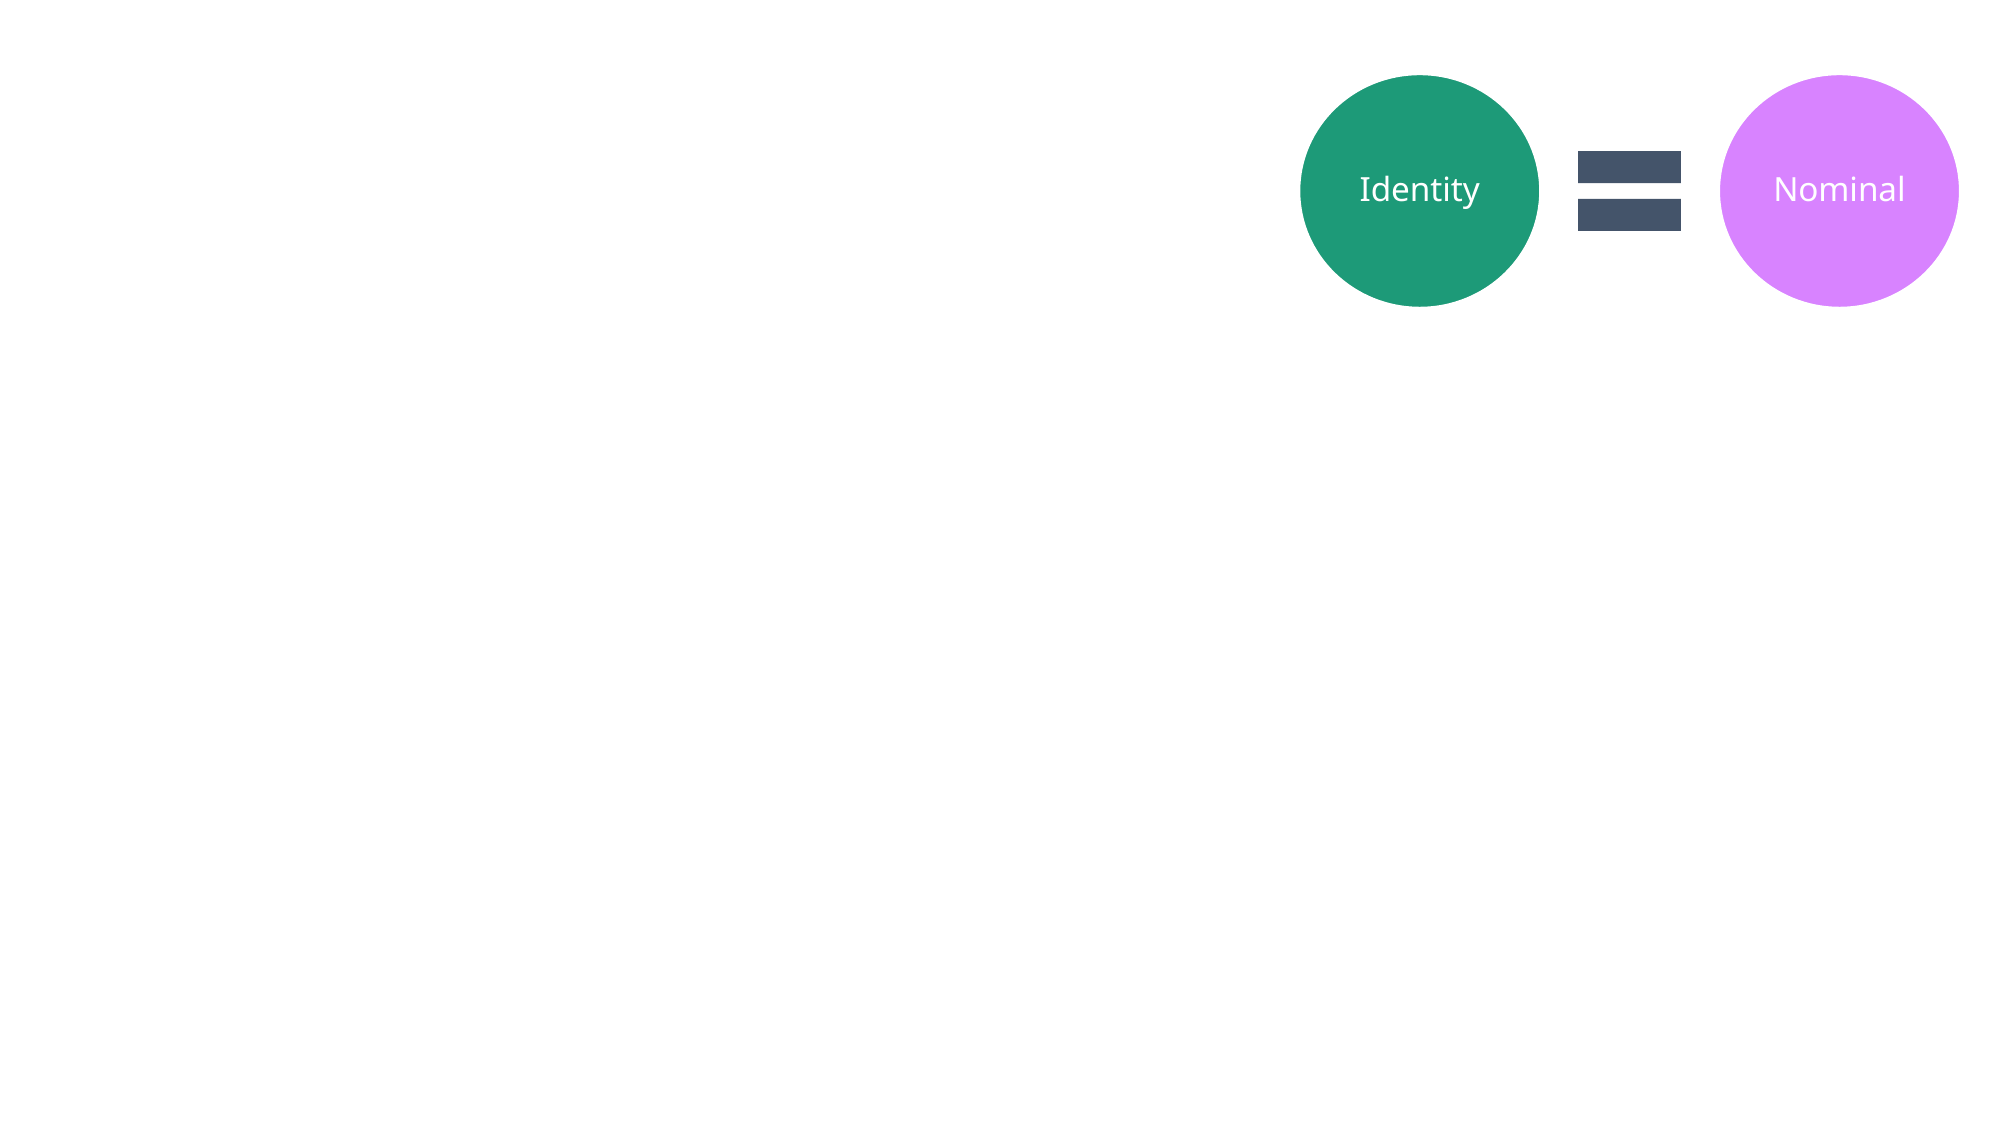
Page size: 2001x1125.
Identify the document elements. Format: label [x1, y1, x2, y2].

text_box [11, 11, 1986, 1111]
